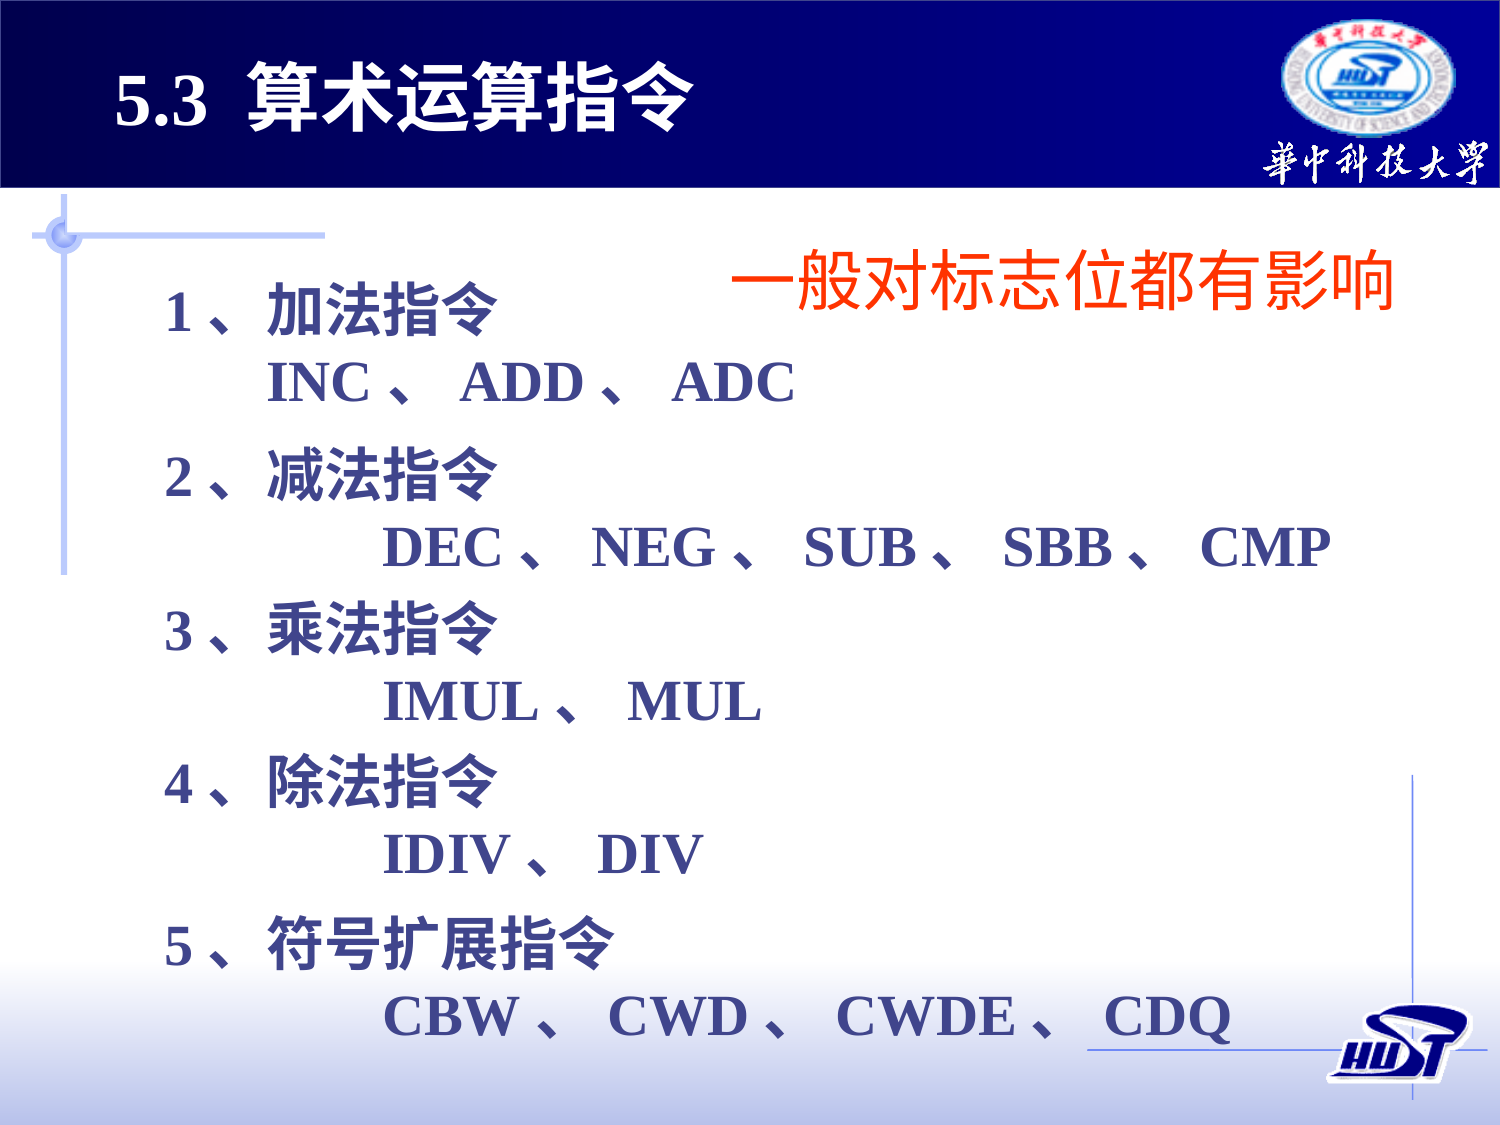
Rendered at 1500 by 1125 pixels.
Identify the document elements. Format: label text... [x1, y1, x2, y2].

text_box 1、加法指令 INC、ADD、ADC [149, 265, 1317, 421]
picture [1281, 19, 1456, 138]
text_box 4、除法指令 IDIV、DIV [149, 737, 833, 893]
text_box 3、乘法指令 IMUL、MUL [150, 584, 892, 739]
text_box 5.3 算术运算指令 [100, 42, 907, 148]
picture [1262, 140, 1488, 185]
text_box 一般对标志位都有影响 [714, 231, 1424, 327]
text_box 2、减法指令 DEC、NEG、SUB、SBB、CMP [149, 430, 1471, 586]
text_box 5、符号扩展指令 CBW、CWD、CWDE、CDQ [149, 899, 1317, 1055]
